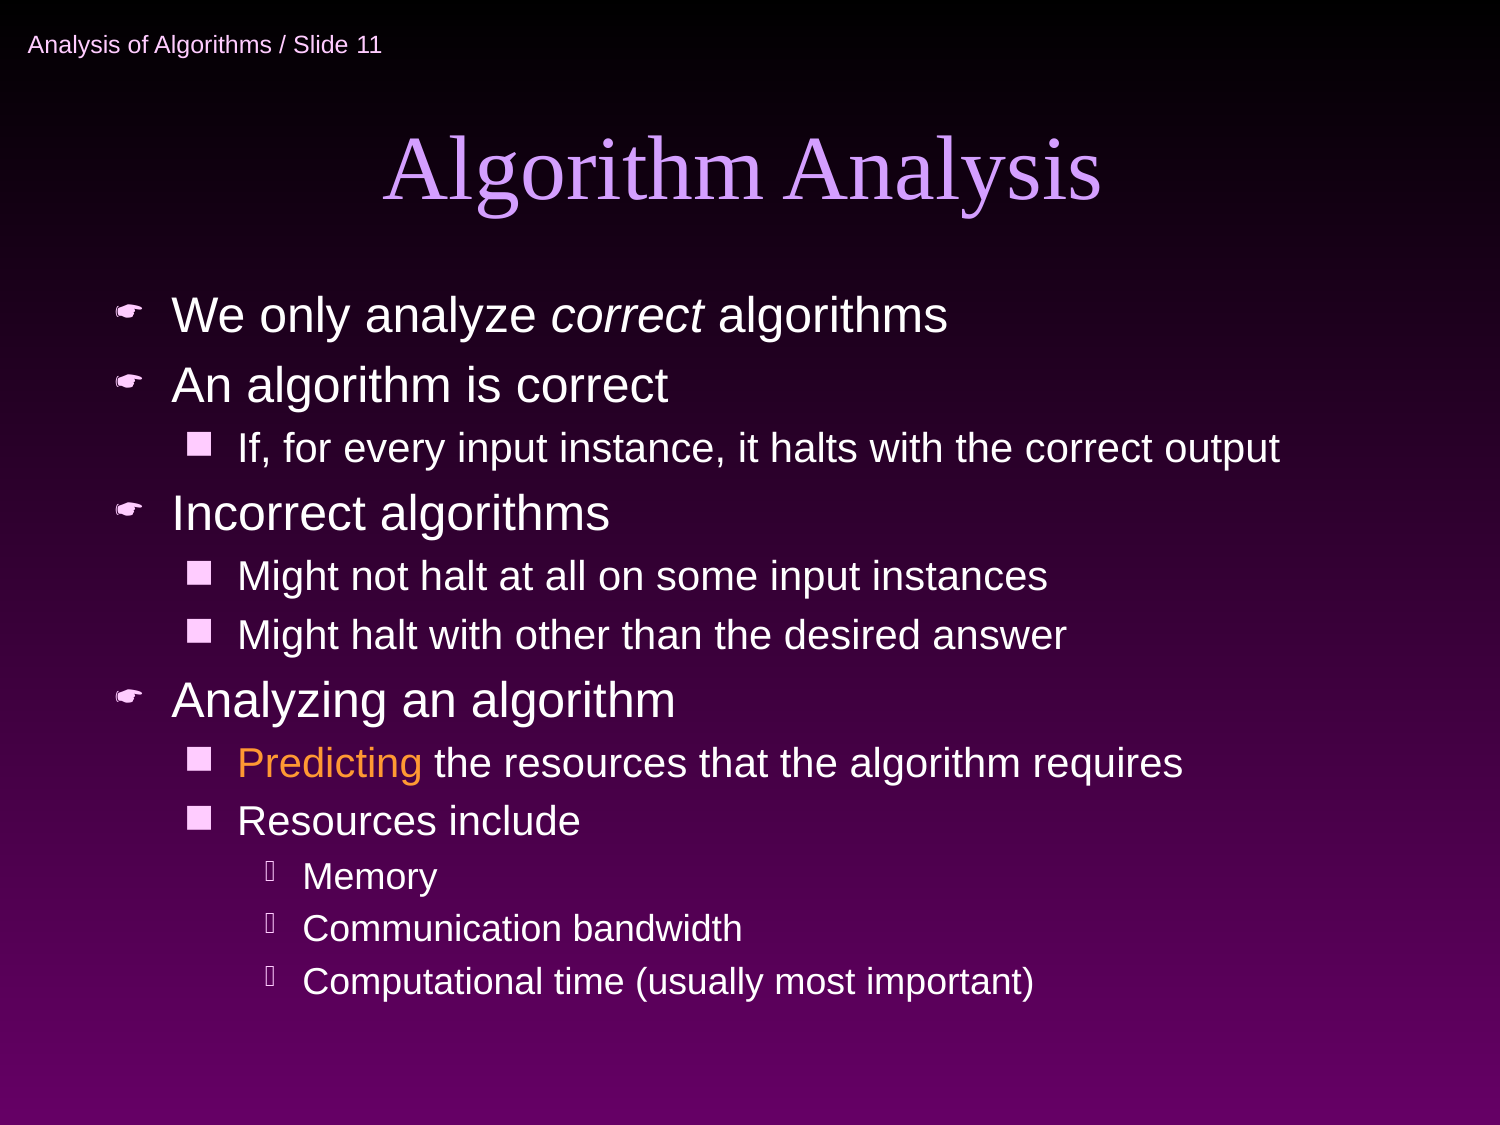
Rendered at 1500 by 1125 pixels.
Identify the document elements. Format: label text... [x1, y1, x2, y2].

list We only analyze correct algorithms An algorithm is correct If, for every input instance, it halts with the correct output Incorrect algorithms Might not halt at all on some input instances Might halt with other than the desired answer Analyzing an algorithm Predicting the resources that the algorithm requires Resources include Memory Communication bandwidth Computational time (usually most important) [99, 274, 1388, 1063]
title Algorithm Analysis [99, 37, 1388, 226]
